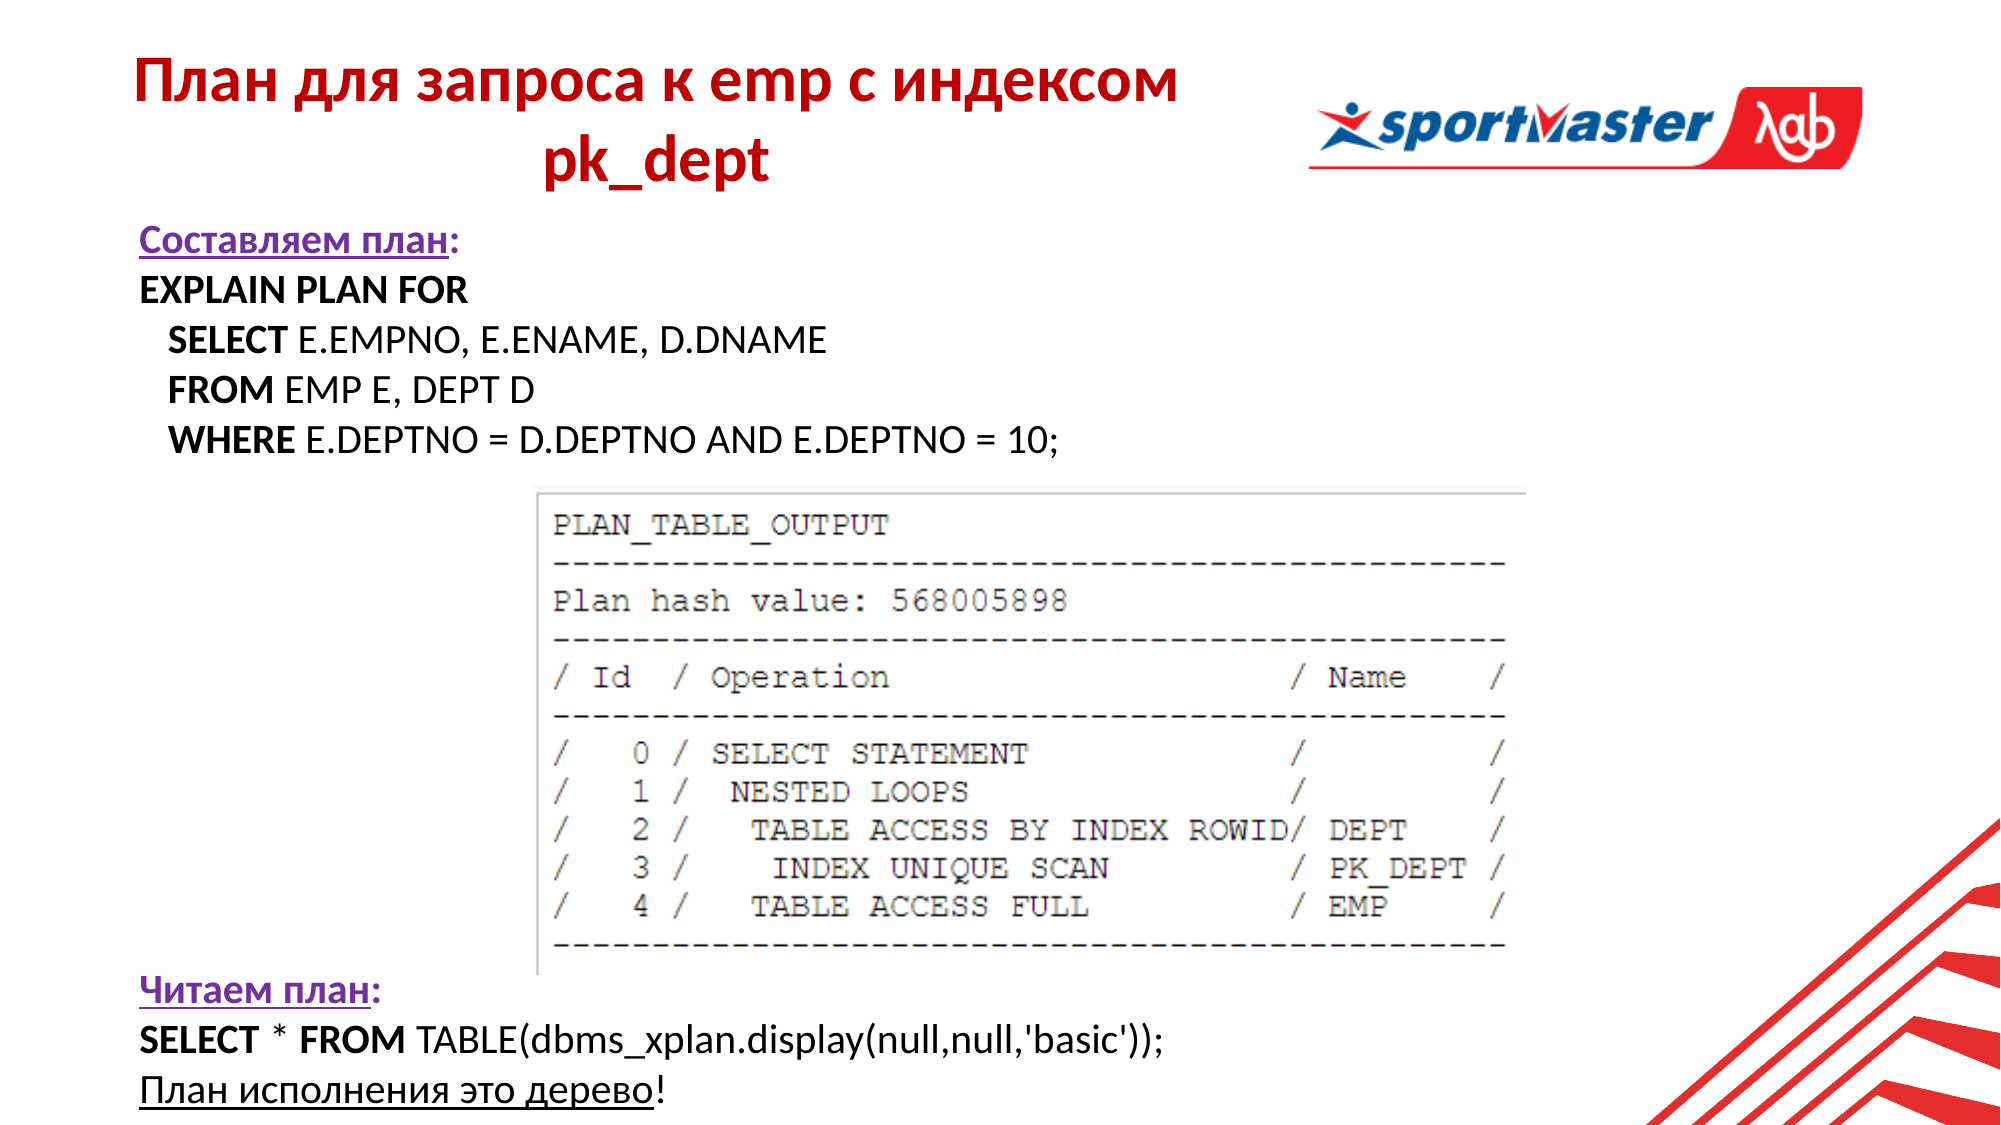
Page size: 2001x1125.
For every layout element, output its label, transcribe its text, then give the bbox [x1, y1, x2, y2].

picture [531, 485, 1527, 975]
text_box План для запроса к emp с индексом pk_dept [0, 27, 1314, 203]
text_box Составляем план: EXPLAIN PLAN FOR SELECT E.EMPNO, E.ENAME, D.DNAME FROM EMP E, DEPT D WHERE E.DEPTNO = D.DEPTNO AND E.DEPTNO = 10; Читаем план: SELECT * FROM TABLE(dbms_xplan.display(null,null,'basic')); План исполнения это дерево! [124, 204, 1605, 1120]
picture [1609, 808, 2001, 1125]
